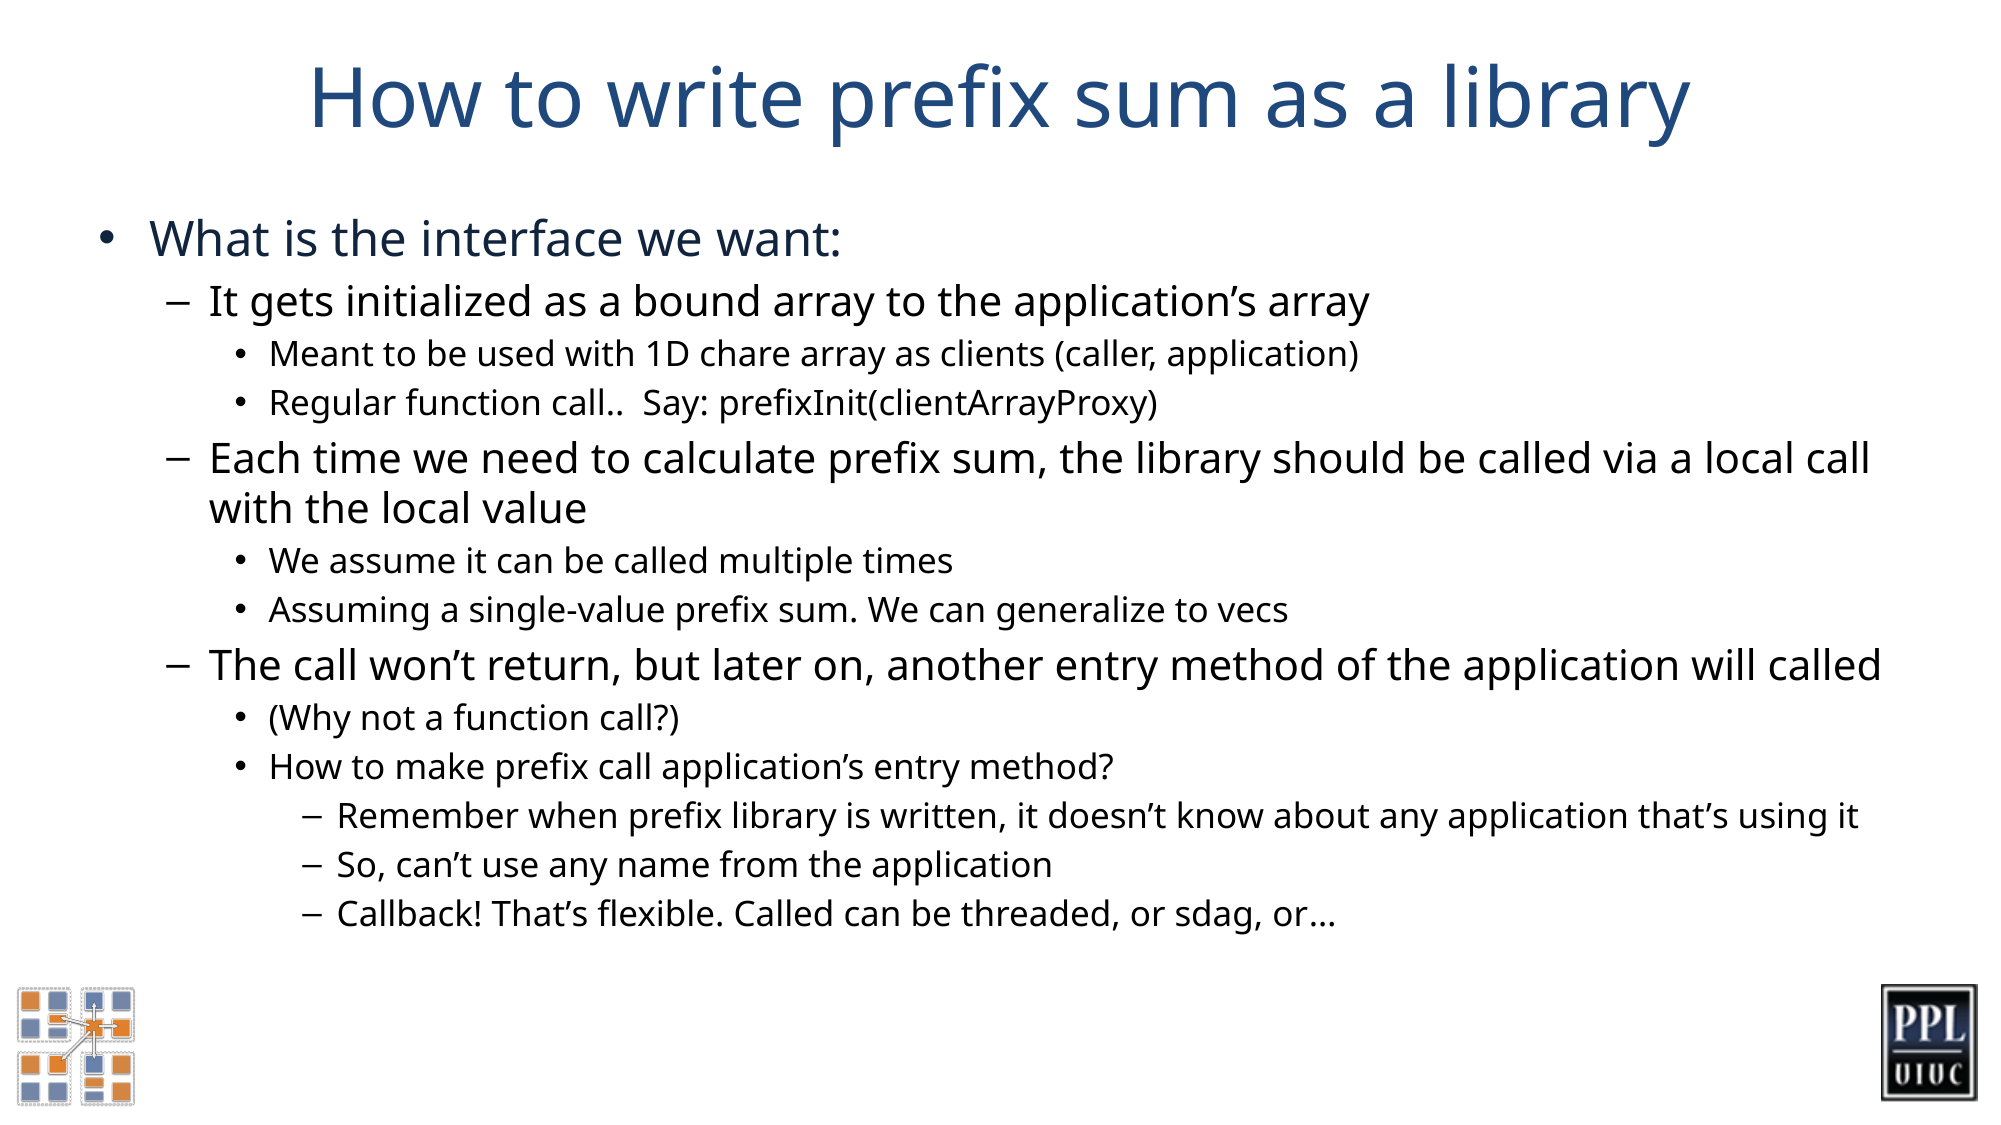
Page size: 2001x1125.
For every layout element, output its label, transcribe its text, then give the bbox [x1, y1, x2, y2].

picture [1881, 984, 1978, 1107]
picture [12, 982, 140, 1110]
list What is the interface we want: It gets initialized as a bound array to the application’s array Meant to be used with 1D chare array as clients (caller, application) Regular function call.. Say: prefixInit(clientArrayProxy) Each time we need to calculate prefix sum, the library should be called via a local call with the local value We assume it can be called multiple times Assuming a single-value prefix sum. We can generalize to vecs The call won’t return, but later on, another entry method of the application will called (Why not a function call?) How to make prefix call application’s entry method? Remember when prefix library is written, it doesn’t know about any application that’s using it So, can’t use any name from the application Callback! That’s flexible. Called can be threaded, or sdag, or… [83, 200, 1900, 1005]
title How to write prefix sum as a library [66, 24, 1934, 163]
